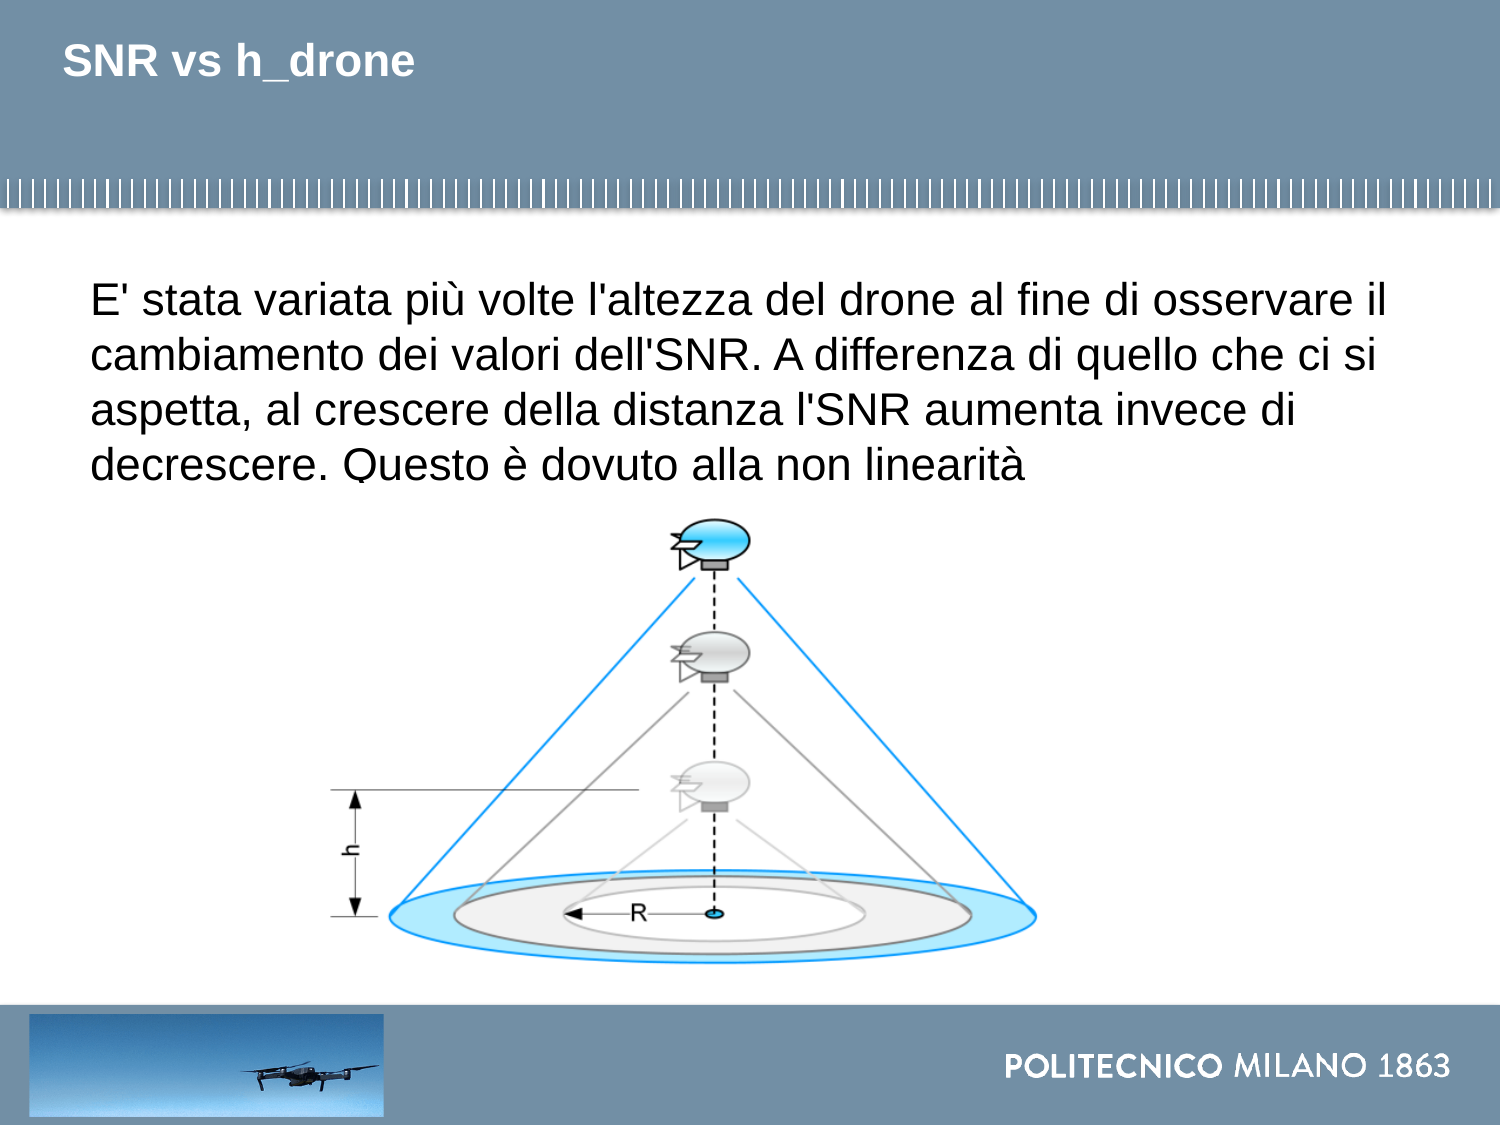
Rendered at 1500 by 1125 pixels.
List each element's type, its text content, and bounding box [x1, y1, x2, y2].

picture [29, 1014, 384, 1117]
list E' stata variata più volte l'altezza del drone al fine di osservare il cambiamento dei valori dell'SNR. A differenza di quello che ci si aspetta, al crescere della distanza l'SNR aumenta invece di decrescere. Questo è dovuto alla non linearità [75, 262, 1441, 1005]
title SNR vs h_drone [47, 22, 1455, 161]
picture [999, 1041, 1456, 1089]
picture [321, 482, 1097, 997]
